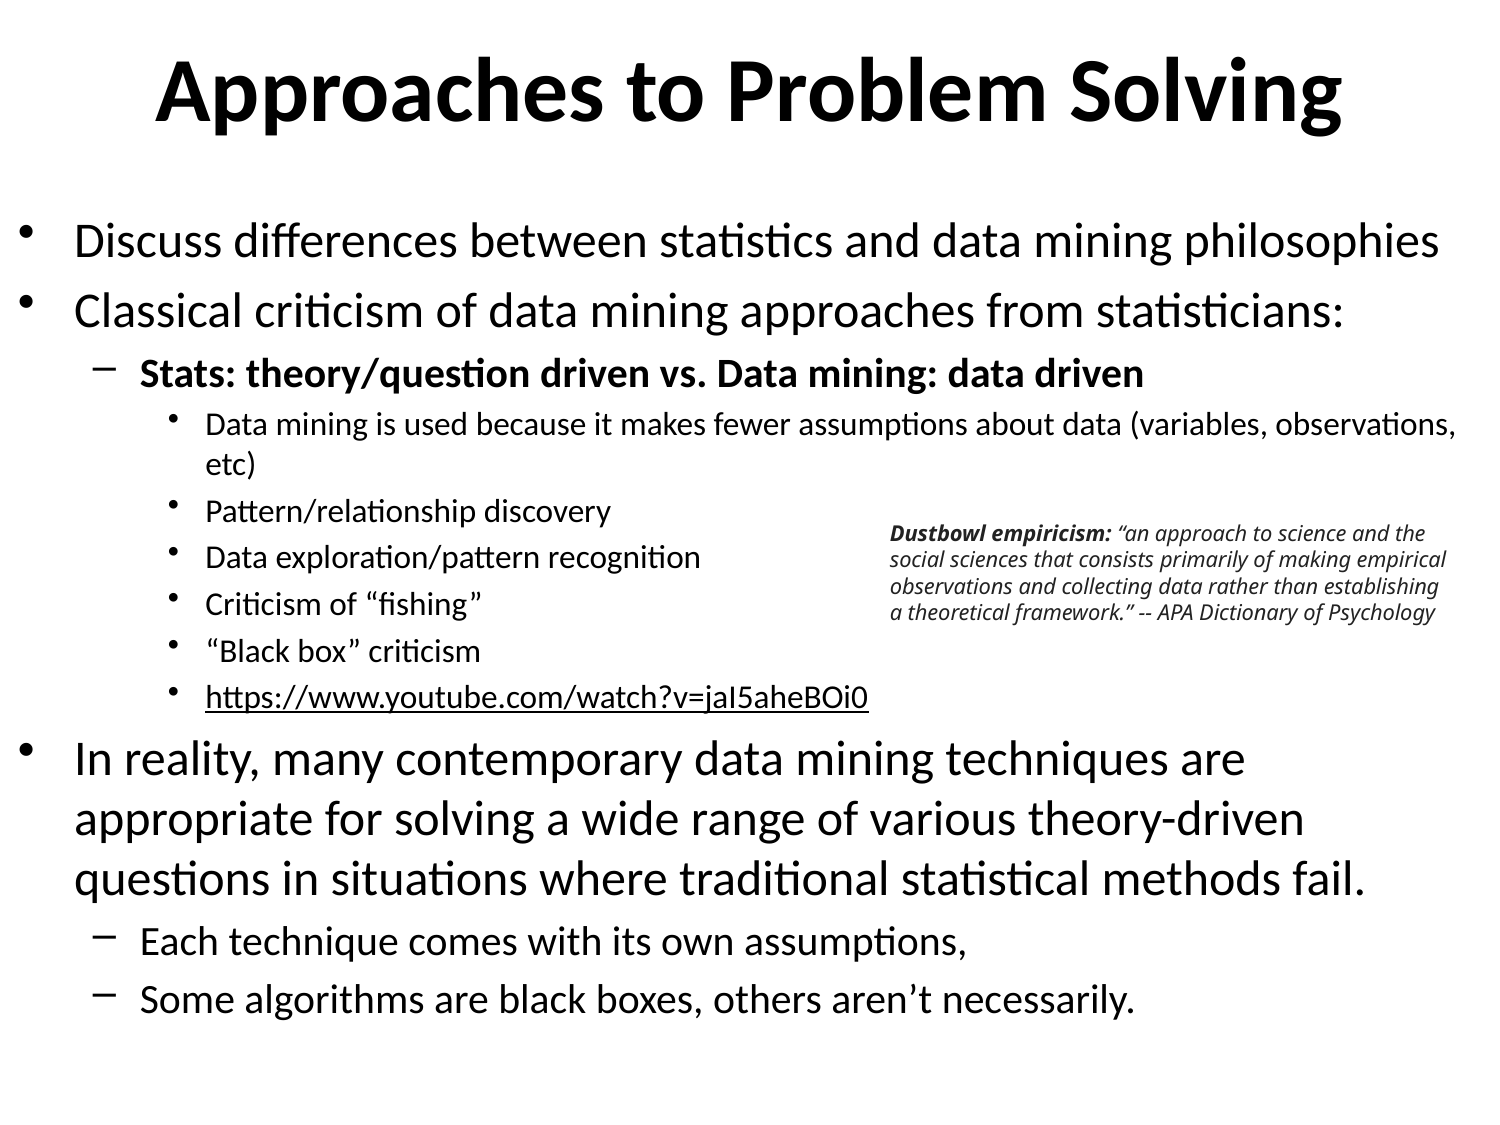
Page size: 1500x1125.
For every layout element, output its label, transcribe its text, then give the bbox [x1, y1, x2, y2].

list Discuss differences between statistics and data mining philosophies Classical criticism of data mining approaches from statisticians: Stats: theory/question driven vs. Data mining: data driven Data mining is used because it makes fewer assumptions about data (variables, observations, etc) Pattern/relationship discovery Data exploration/pattern recognition Criticism of “fishing” “Black box” criticism https://www.youtube.com/watch?v=jaI5aheBOi0 In reality, many contemporary data mining techniques are appropriate for solving a wide range of various theory-driven questions in situations where traditional statistical methods fail. Each technique comes with its own assumptions, Some algorithms are black boxes, others aren’t necessarily. [2, 200, 1500, 1025]
text_box Dustbowl empiricism: “an approach to science and the social sciences that consists primarily of making empirical observations and collecting data rather than establishing a theoretical framework.” -- APA Dictionary of Psychology [874, 512, 1463, 633]
title Approaches to Problem Solving [0, 20, 1500, 150]
